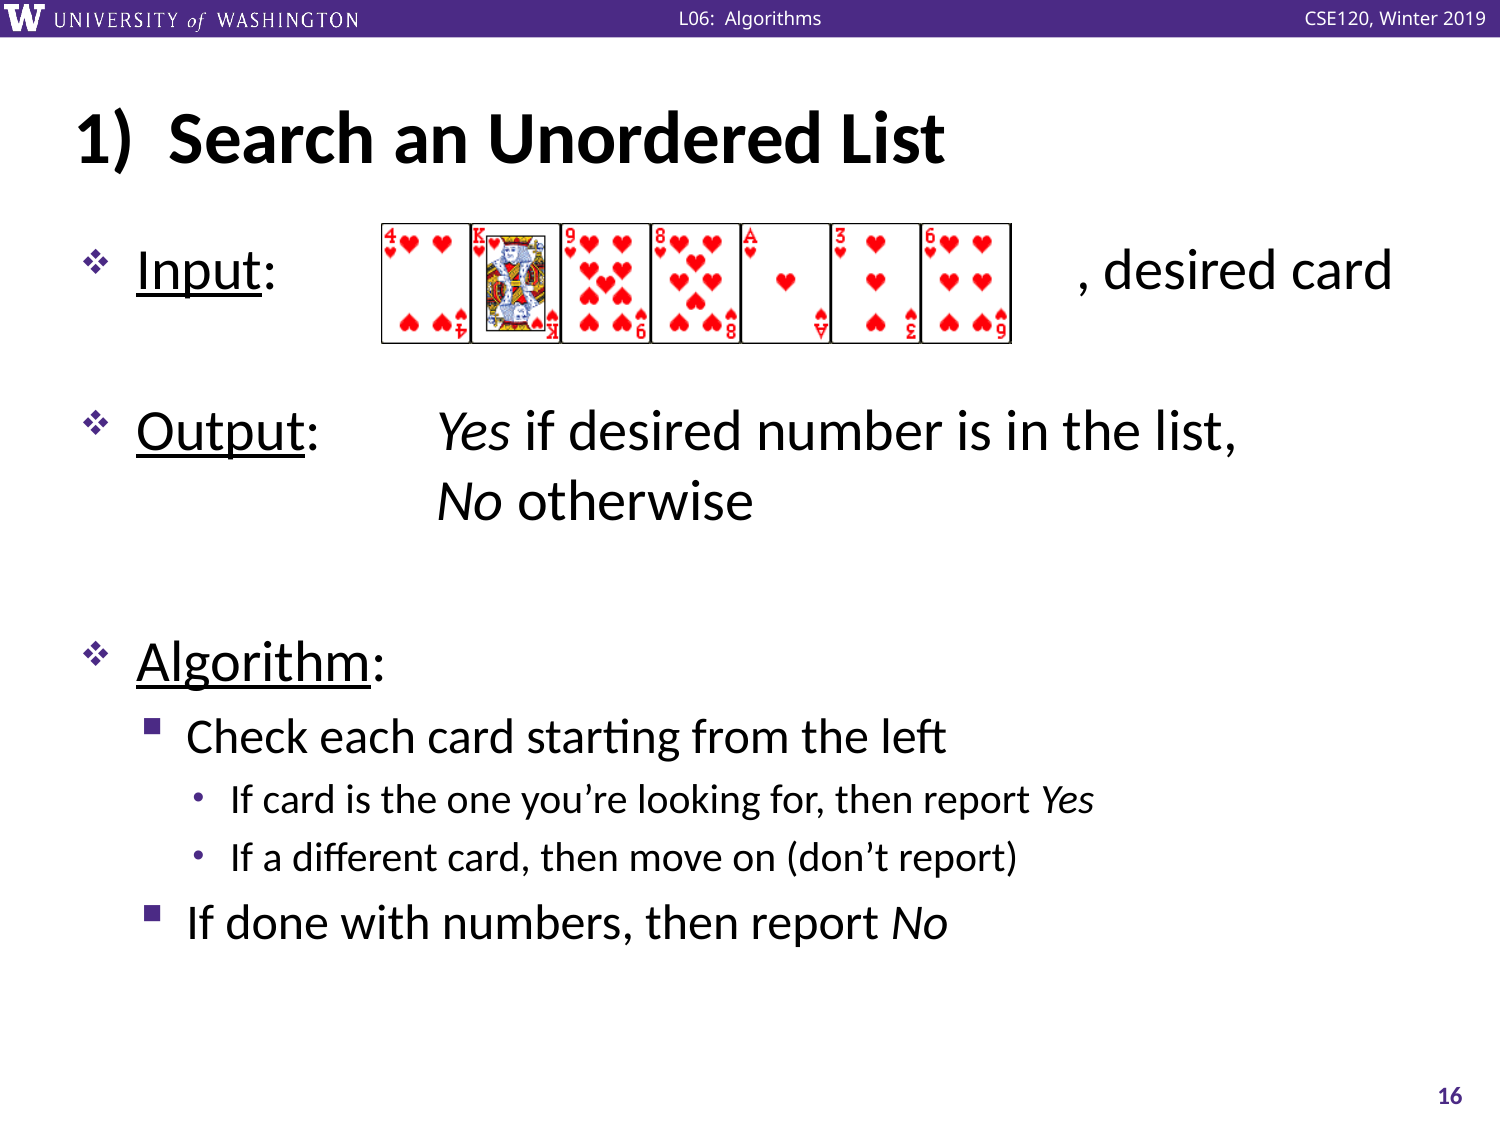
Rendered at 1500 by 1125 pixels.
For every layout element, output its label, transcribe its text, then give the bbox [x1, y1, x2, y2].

picture [4, 4, 358, 32]
title 1) Search an Unordered List [58, 71, 1438, 197]
list Input: , desired card Output: Yes if desired number is in the list, No otherwise Algorithm: Check each card starting from the left If card is the one you’re looking for, then report Yes If a different card, then move on (don’t report) If done with numbers, then report No [64, 223, 1438, 1040]
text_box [381, 223, 1012, 344]
slide_number 16 [1400, 1065, 1500, 1125]
